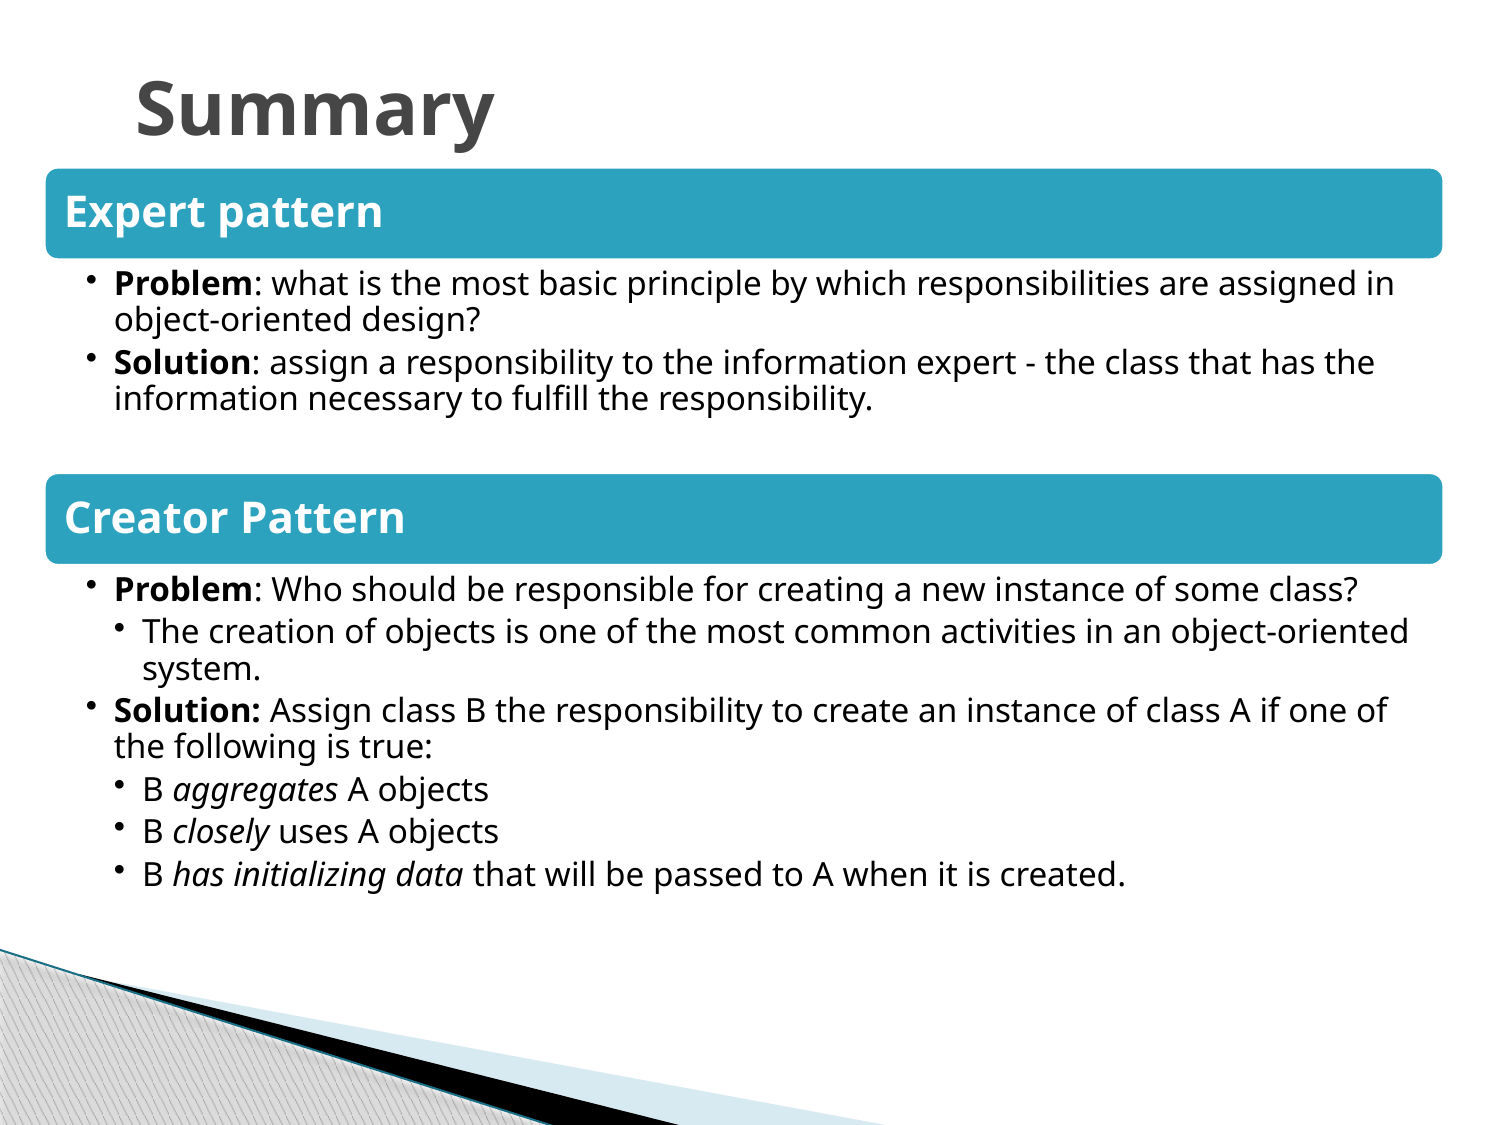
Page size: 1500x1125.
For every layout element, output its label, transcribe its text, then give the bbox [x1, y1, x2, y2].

text_box [29, 964, 40, 970]
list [40, 160, 1448, 1007]
text_box [31, 970, 201, 1027]
text_box [207, 1018, 542, 1125]
text_box Summary [135, 54, 1376, 151]
text_box [0, 953, 36, 965]
text_box [185, 1014, 525, 1125]
